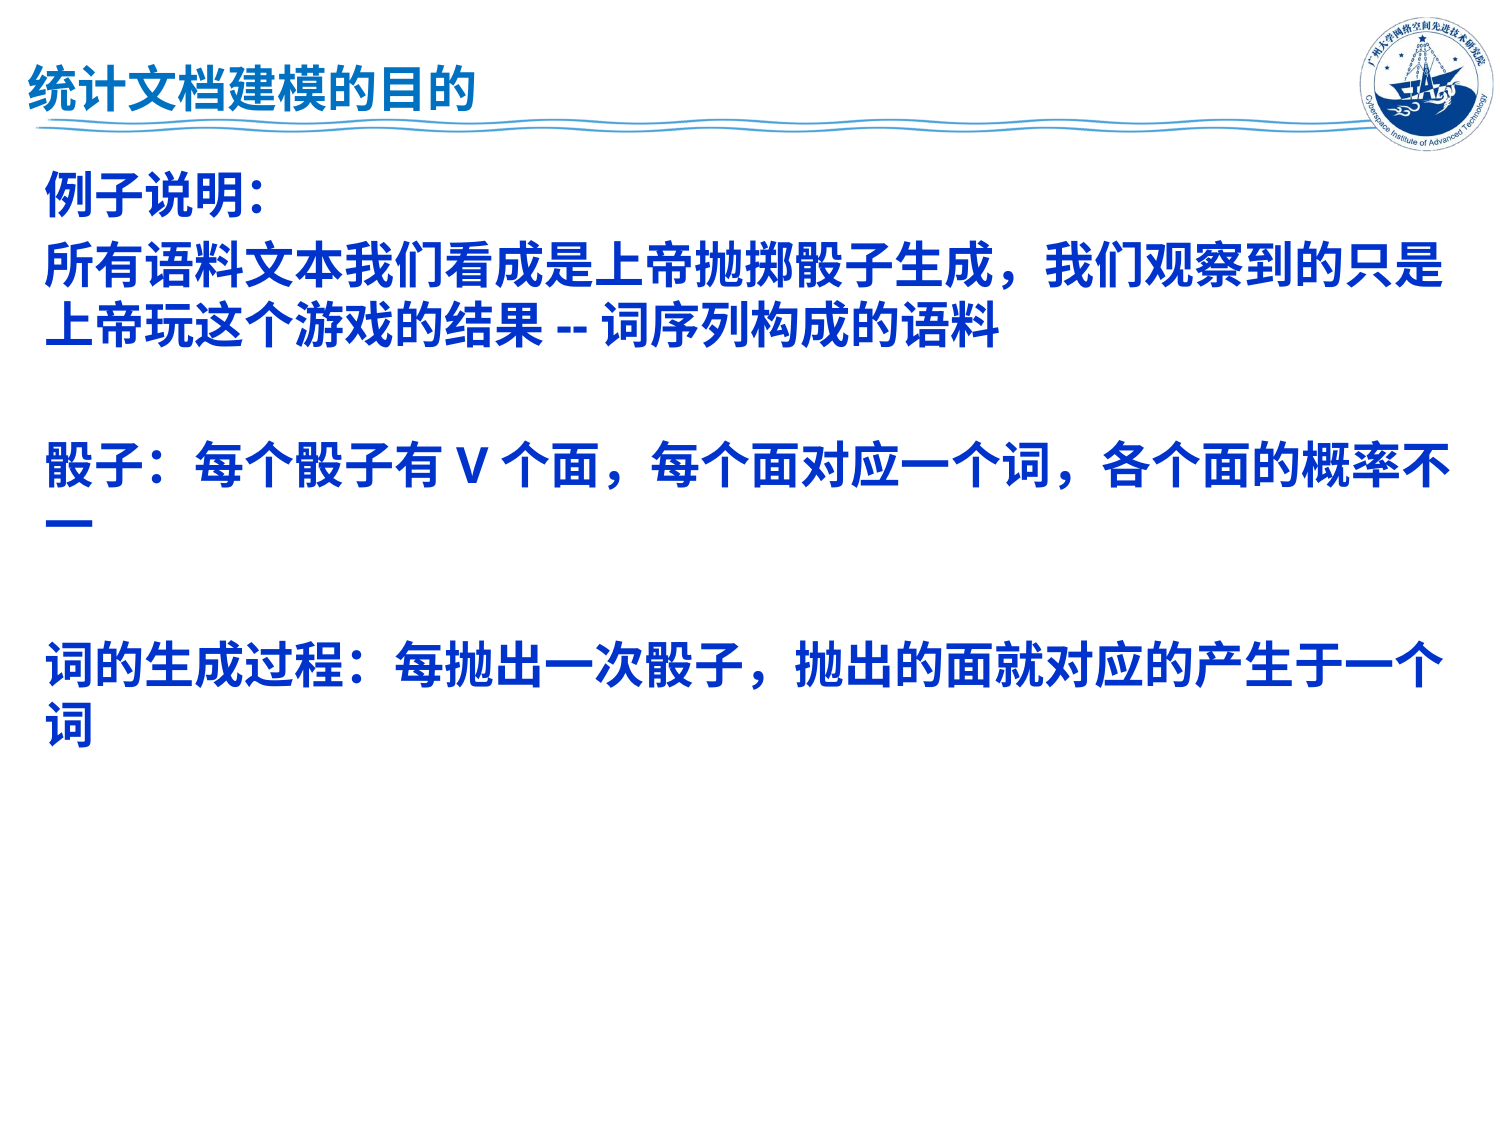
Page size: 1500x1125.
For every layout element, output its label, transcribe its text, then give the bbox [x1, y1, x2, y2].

picture [1363, 8, 1500, 158]
title 统计文档建模的目的 [12, 0, 1363, 182]
list 例子说明： 所有语料文本我们看成是上帝抛掷骰子生成，我们观察到的只是上帝玩这个游戏的结果--词序列构成的语料 骰子：每个骰子有V个面，每个面对应一个词，各个面的概率不一 词的生成过程：每抛出一次骰子，抛出的面就对应的产生于一个词 [29, 155, 1471, 1012]
